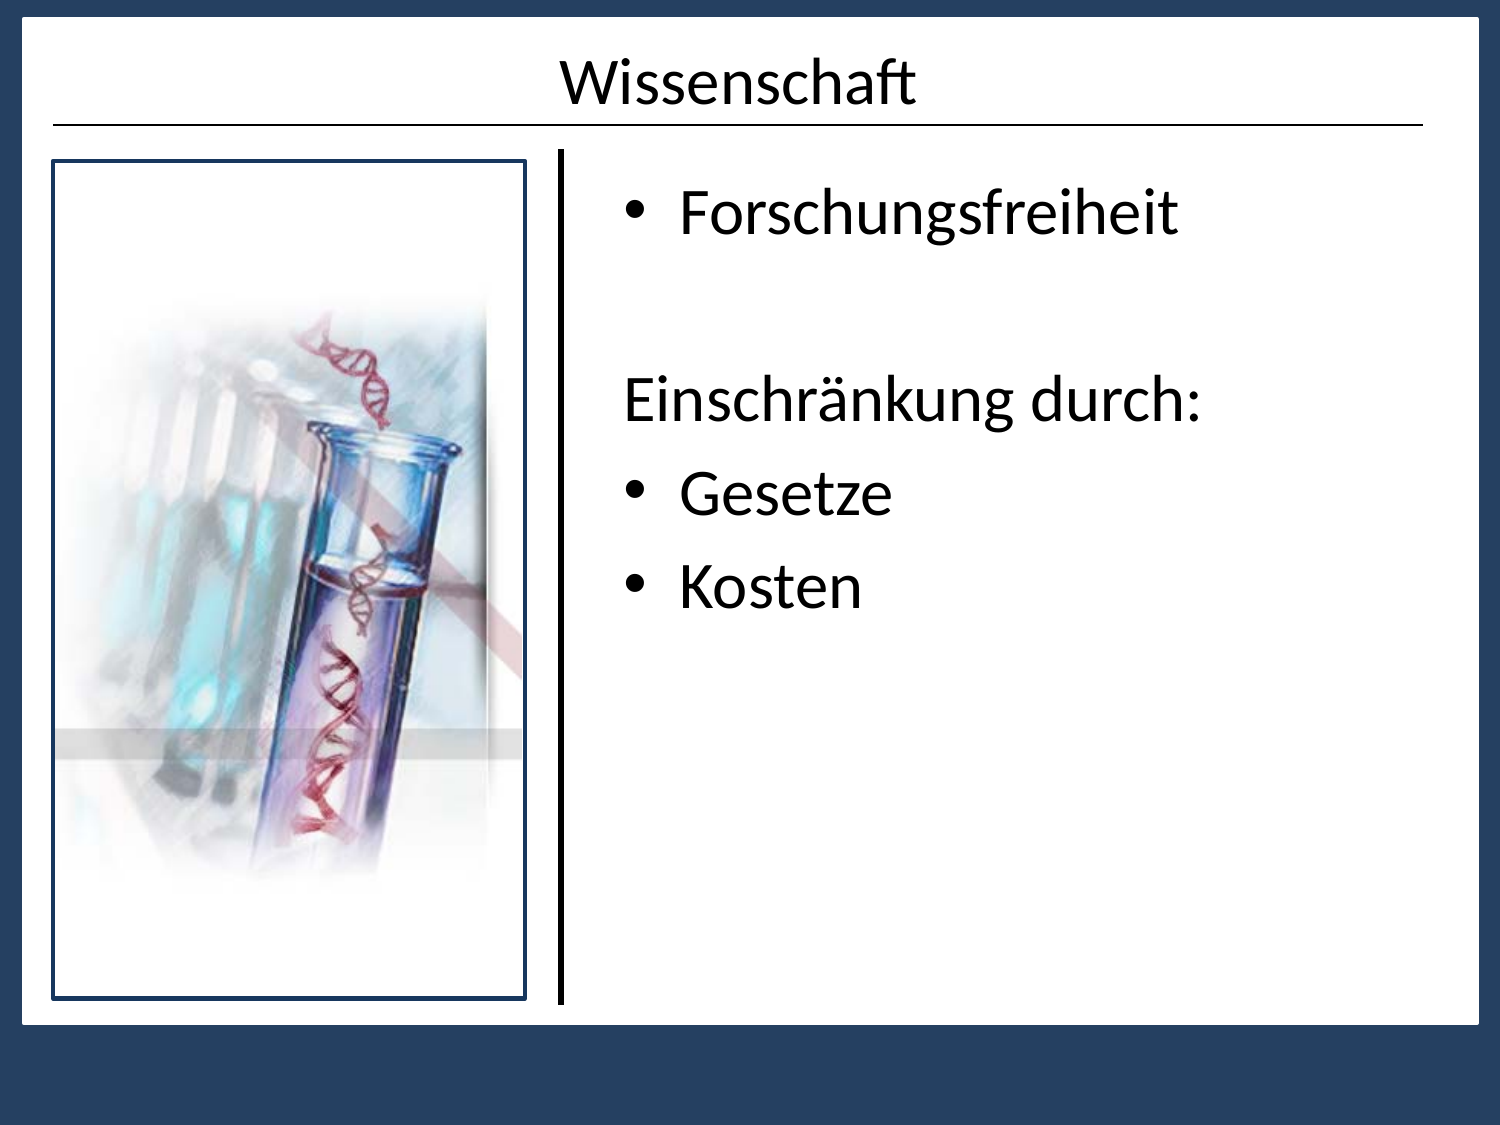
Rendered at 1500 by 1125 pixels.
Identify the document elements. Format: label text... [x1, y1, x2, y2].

text_box [51, 159, 527, 287]
picture [53, 281, 522, 894]
list Forschungsfreiheit Einschränkung durch: Gesetze Kosten [608, 160, 1425, 988]
title Wissenschaft [53, 30, 1425, 126]
text_box [51, 894, 527, 1001]
